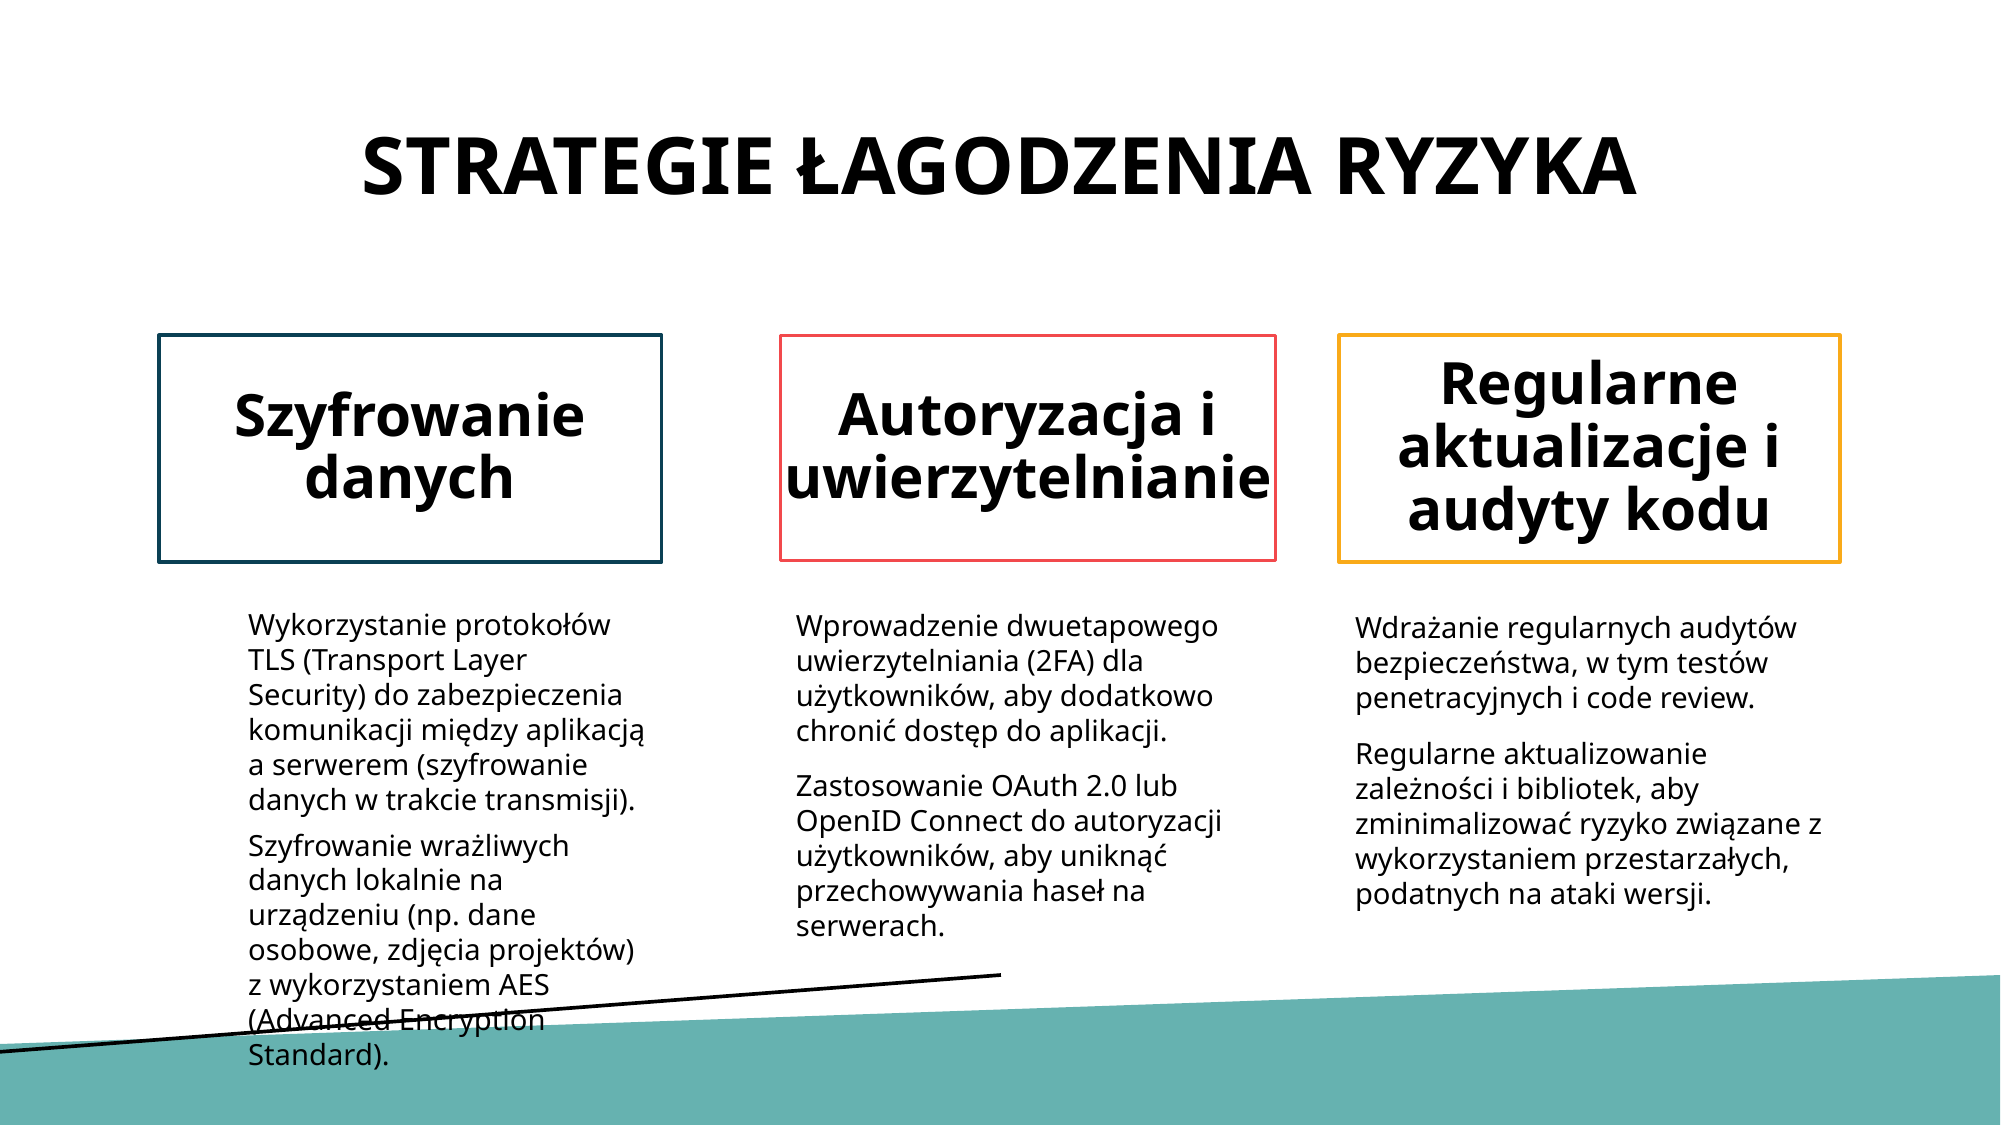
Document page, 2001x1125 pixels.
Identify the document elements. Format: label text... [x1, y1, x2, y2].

title Strategie łagodzenia ryzyka [137, 59, 1863, 278]
list Regularne aktualizacje i audyty kodu [1337, 333, 1842, 564]
list Wdrażanie regularnych audytów bezpieczeństwa, w tym testów penetracyjnych i code review. Regularne aktualizowanie zależności i bibliotek, aby zminimalizować ryzyko związane z wykorzystaniem przestarzałych, podatnych na ataki wersji. [1340, 601, 1842, 1125]
list Wprowadzenie dwuetapowego uwierzytelniania (2FA) dla użytkowników, aby dodatkowo chronić dostęp do aplikacji. Zastosowanie OAuth 2.0 lub OpenID Connect do autoryzacji użytkowników, aby uniknąć przechowywania haseł na serwerach. [780, 599, 1277, 862]
list Wykorzystanie protokołów TLS (Transport Layer Security) do zabezpieczenia komunikacji między aplikacją a serwerem (szyfrowanie danych w trakcie transmisji). Szyfrowanie wrażliwych danych lokalnie na urządzeniu (np. dane osobowe, zdjęcia projektów) z wykorzystaniem AES (Advanced Encryption Standard). [158, 599, 662, 857]
list Autoryzacja i uwierzytelnianie [779, 334, 1277, 562]
list Szyfrowanie danych [157, 333, 663, 564]
